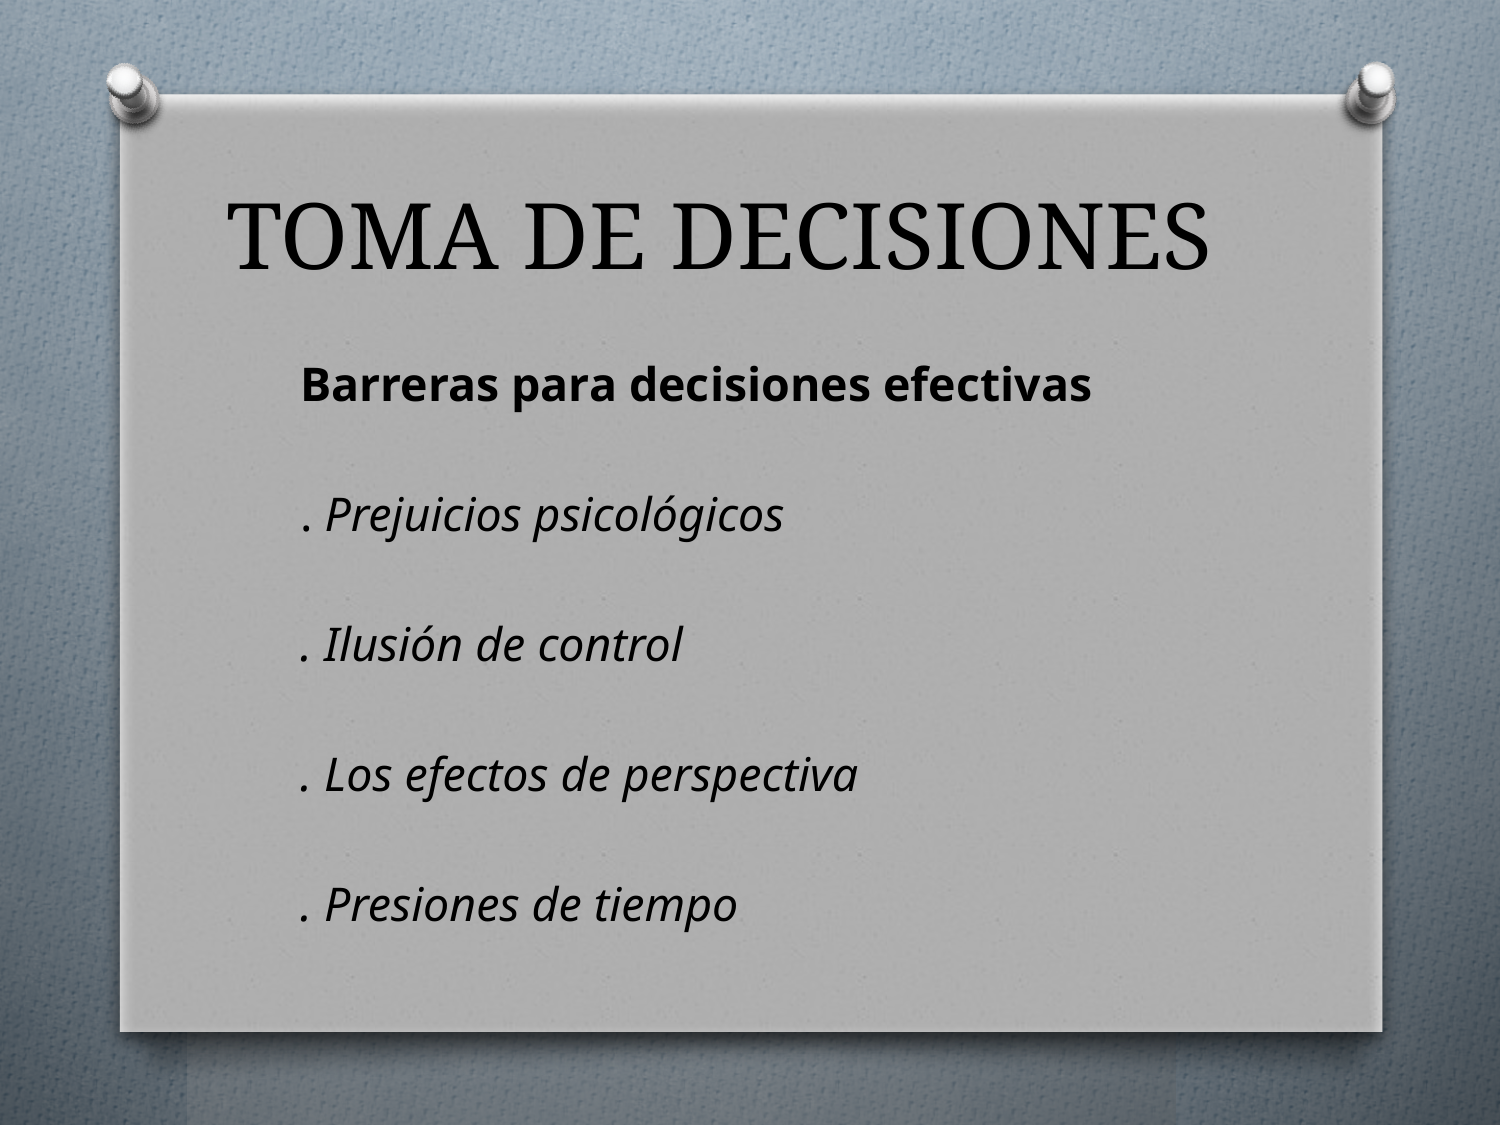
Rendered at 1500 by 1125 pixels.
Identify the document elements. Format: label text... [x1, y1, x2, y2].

picture [1317, 35, 1439, 156]
list Barreras para decisiones efectivas . Prejuicios psicológicos . Ilusión de control . Los efectos de perspectiva . Presiones de tiempo [240, 347, 1257, 939]
title TOMA DE DECISIONES [179, 134, 1323, 332]
picture [75, 29, 198, 153]
